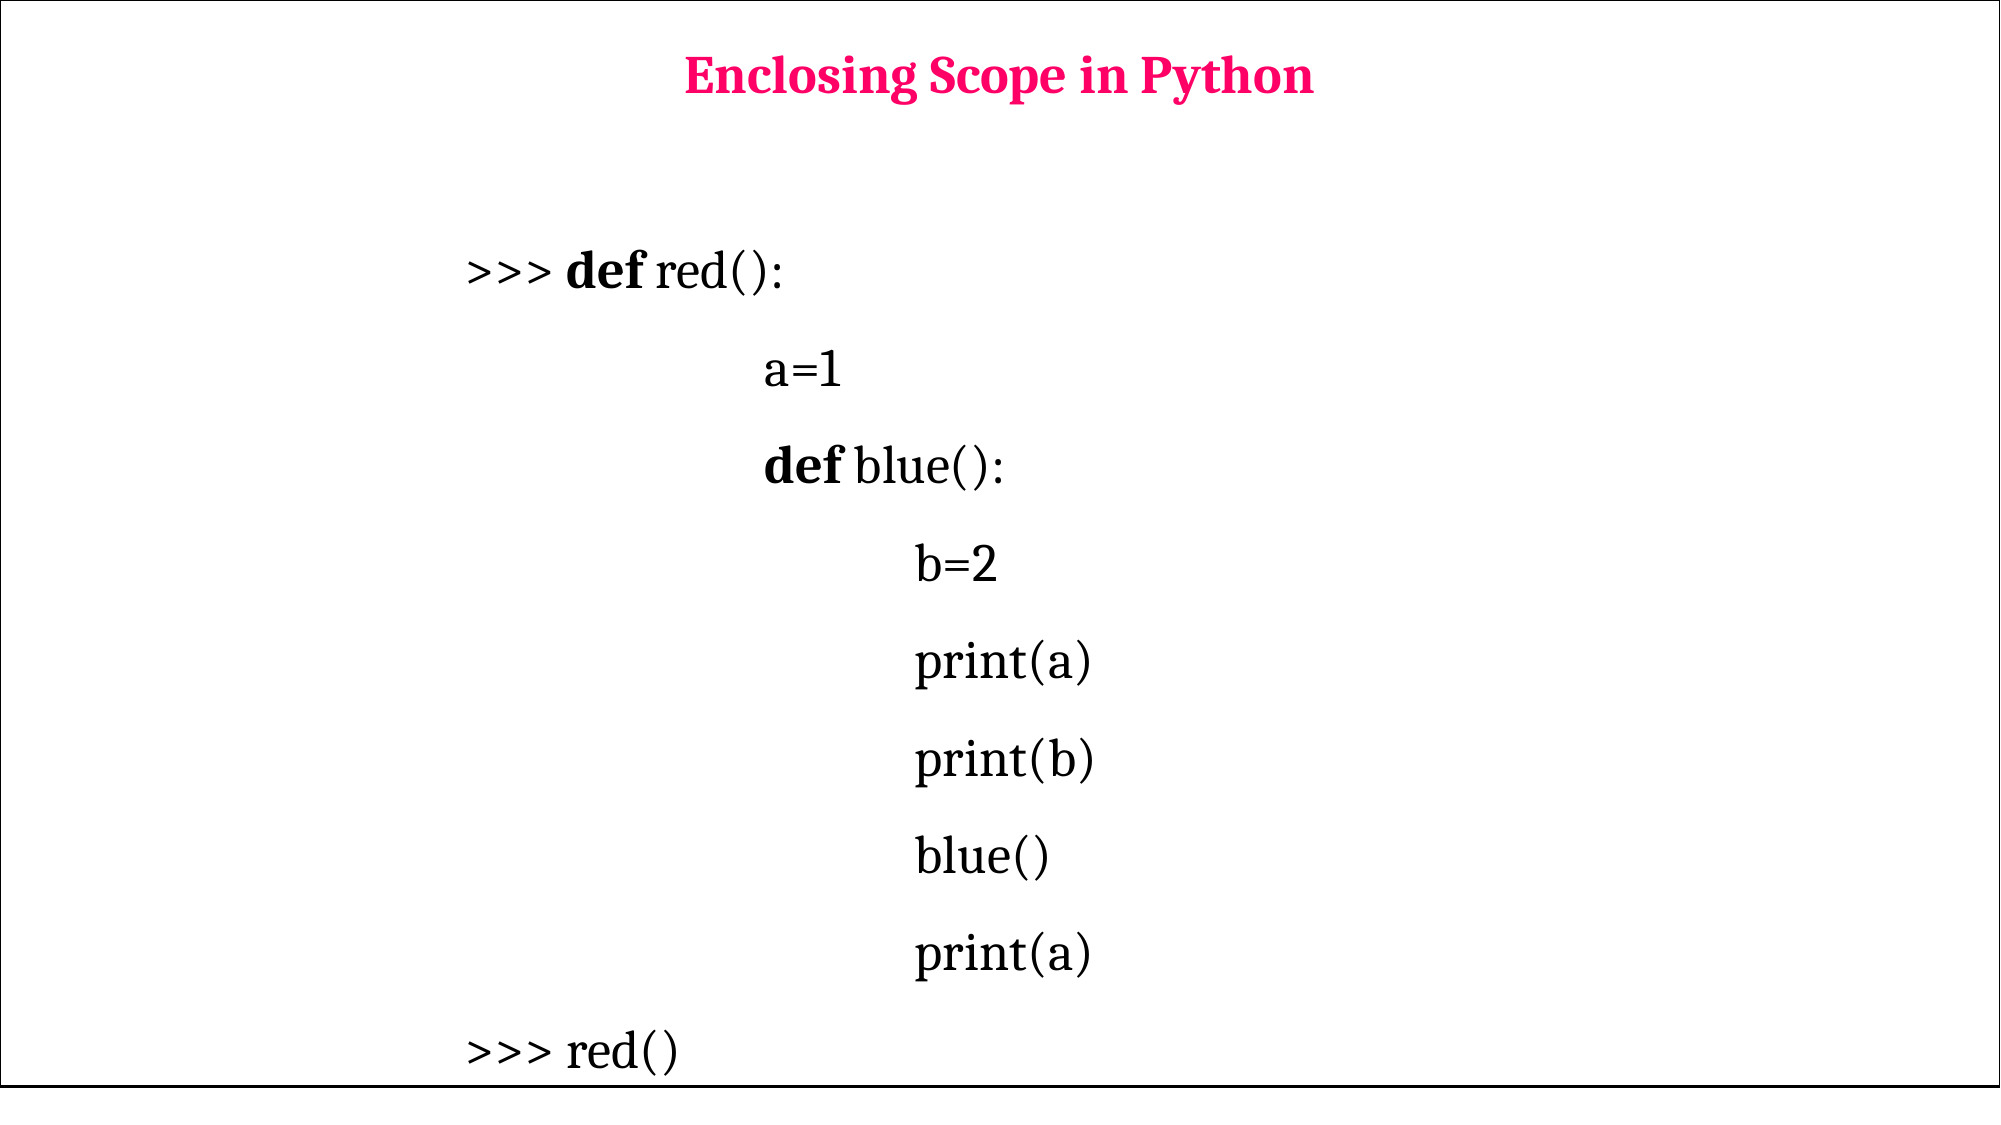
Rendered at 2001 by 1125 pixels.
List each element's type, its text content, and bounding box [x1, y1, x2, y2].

text_box Enclosing Scope in Python >>> def red(): a=1 def blue(): b=2 print(a) print(b) blue() print(a) >>> red() [0, 0, 2000, 1088]
